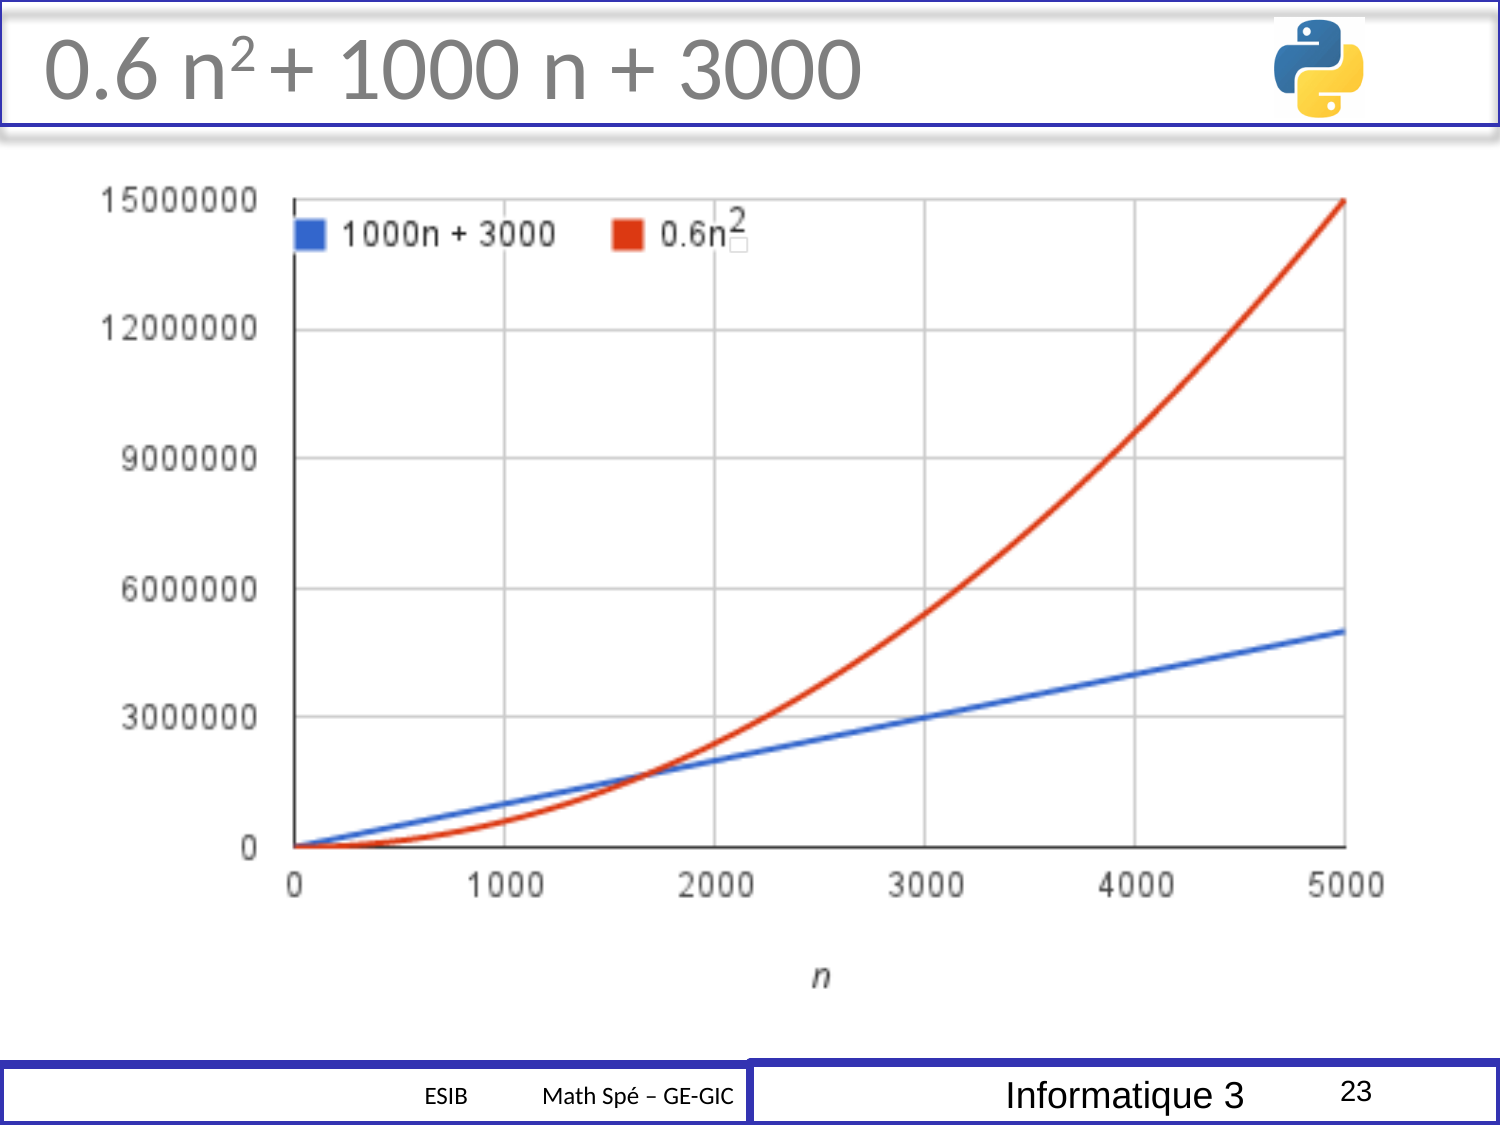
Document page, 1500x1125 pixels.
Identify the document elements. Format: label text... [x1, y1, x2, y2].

slide_number 23 [1325, 1065, 1500, 1125]
title 0.6 n2 + 1000 n + 3000 [0, 0, 1463, 125]
picture [98, 179, 1404, 1006]
